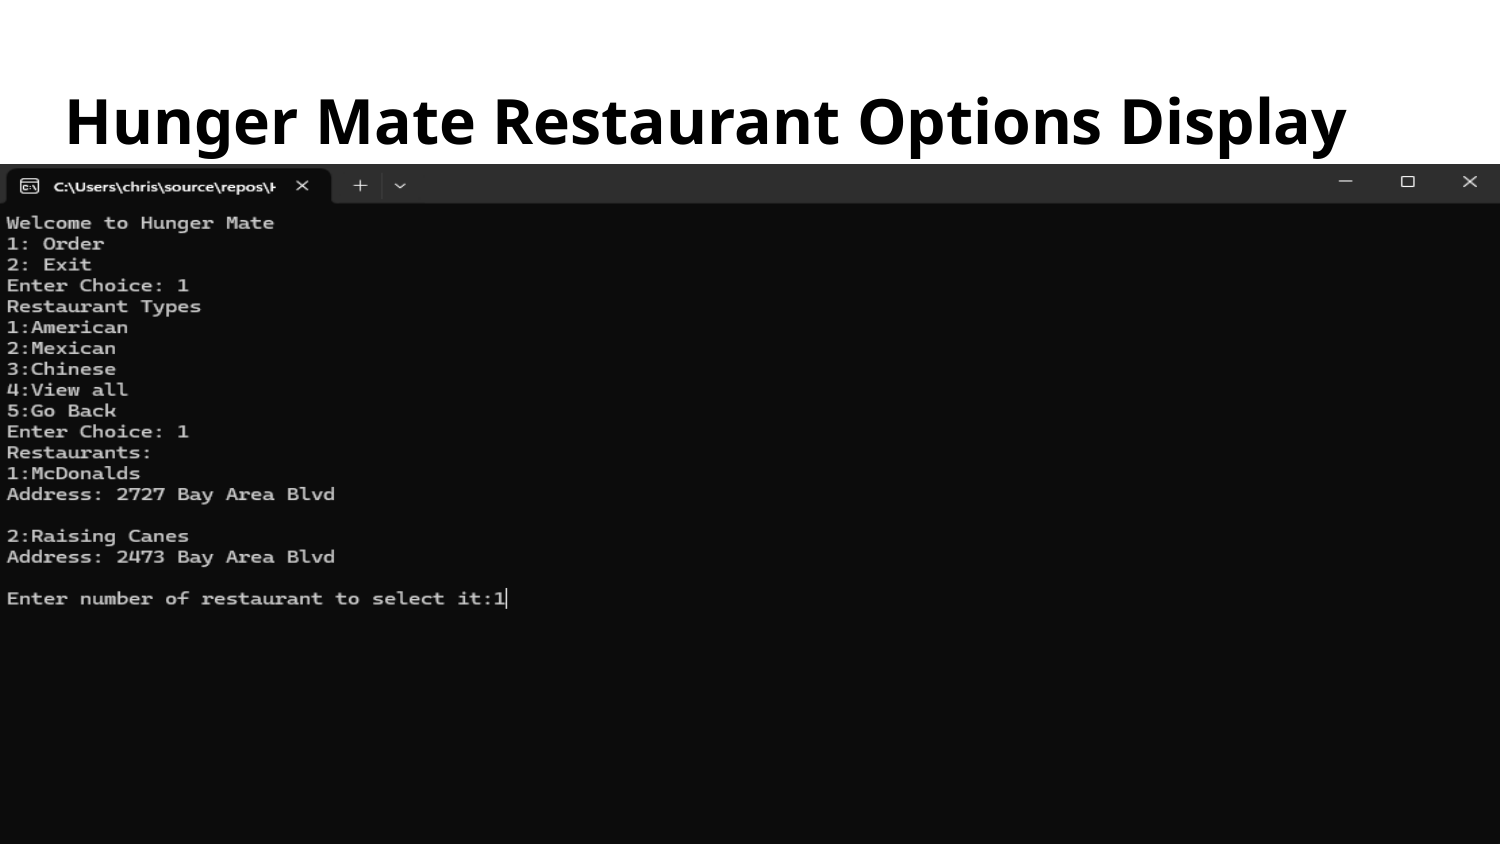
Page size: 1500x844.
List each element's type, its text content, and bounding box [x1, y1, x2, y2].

picture [0, 164, 1500, 844]
title Hunger Mate Restaurant Options Display [49, 67, 1448, 162]
